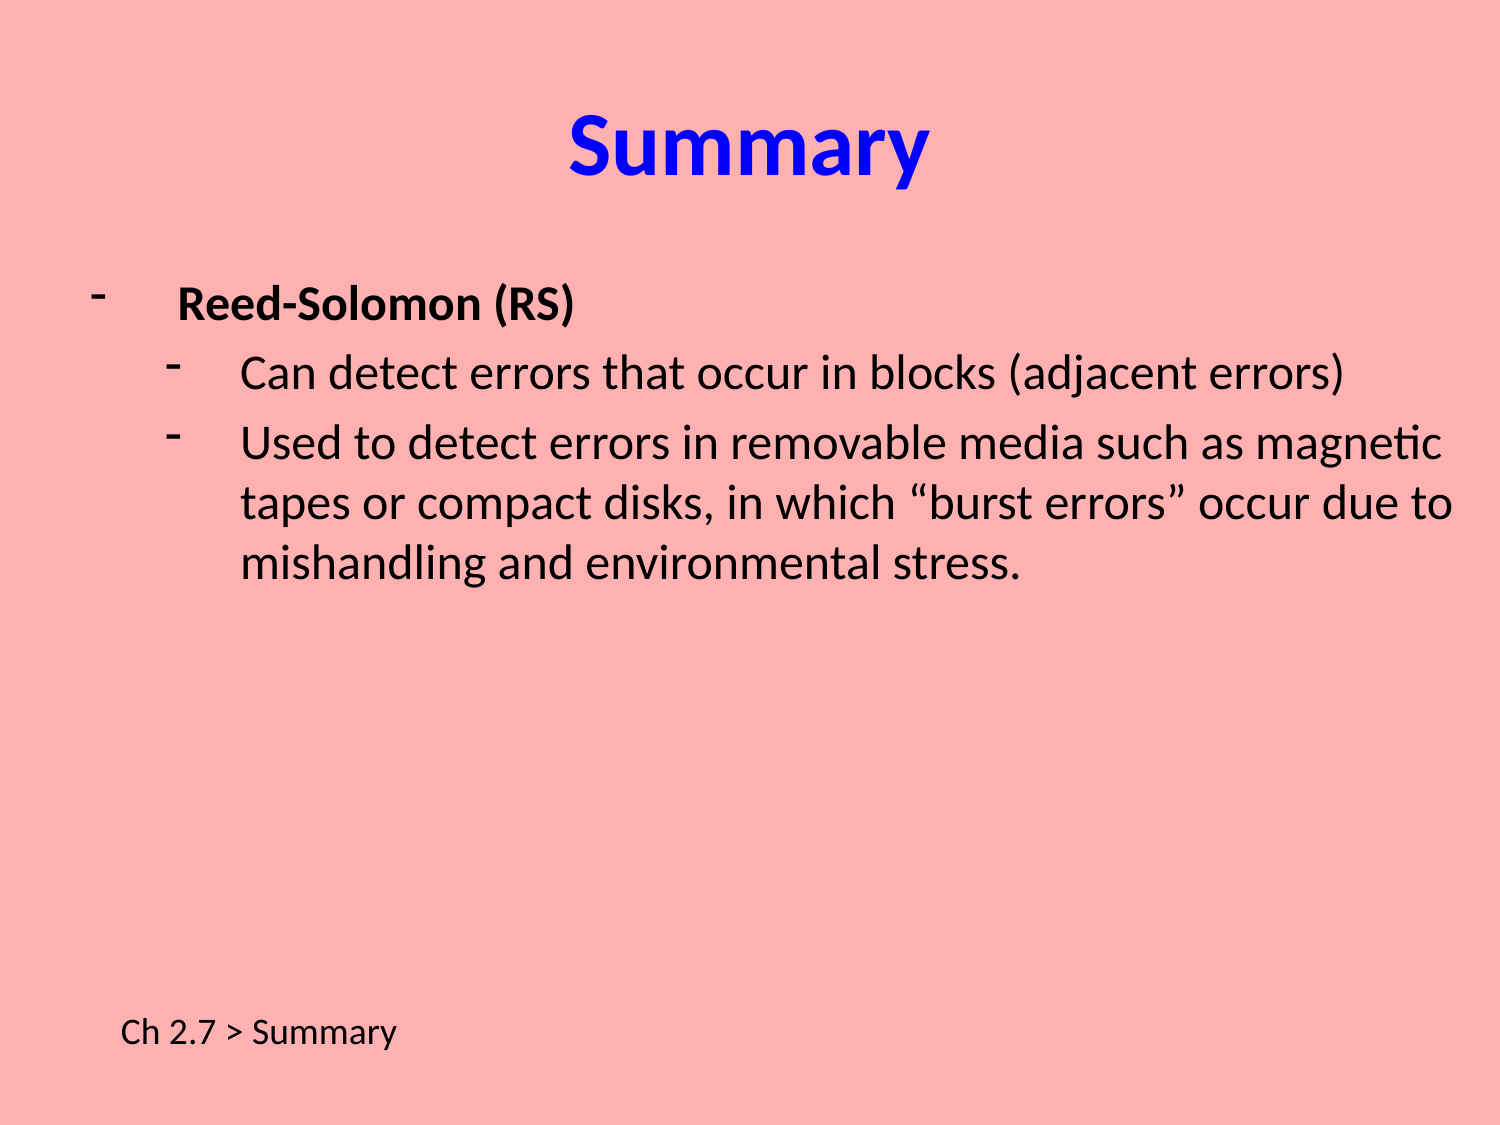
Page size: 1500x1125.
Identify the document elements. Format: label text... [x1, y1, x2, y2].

list Reed-Solomon (RS) Can detect errors that occur in blocks (adjacent errors) Used to detect errors in removable media such as magnetic tapes or compact disks, in which “burst errors” occur due to mishandling and environmental stress. [0, 262, 1500, 1005]
title Summary [75, 45, 1425, 233]
text_box Ch 2.7 > Summary [106, 999, 413, 1060]
